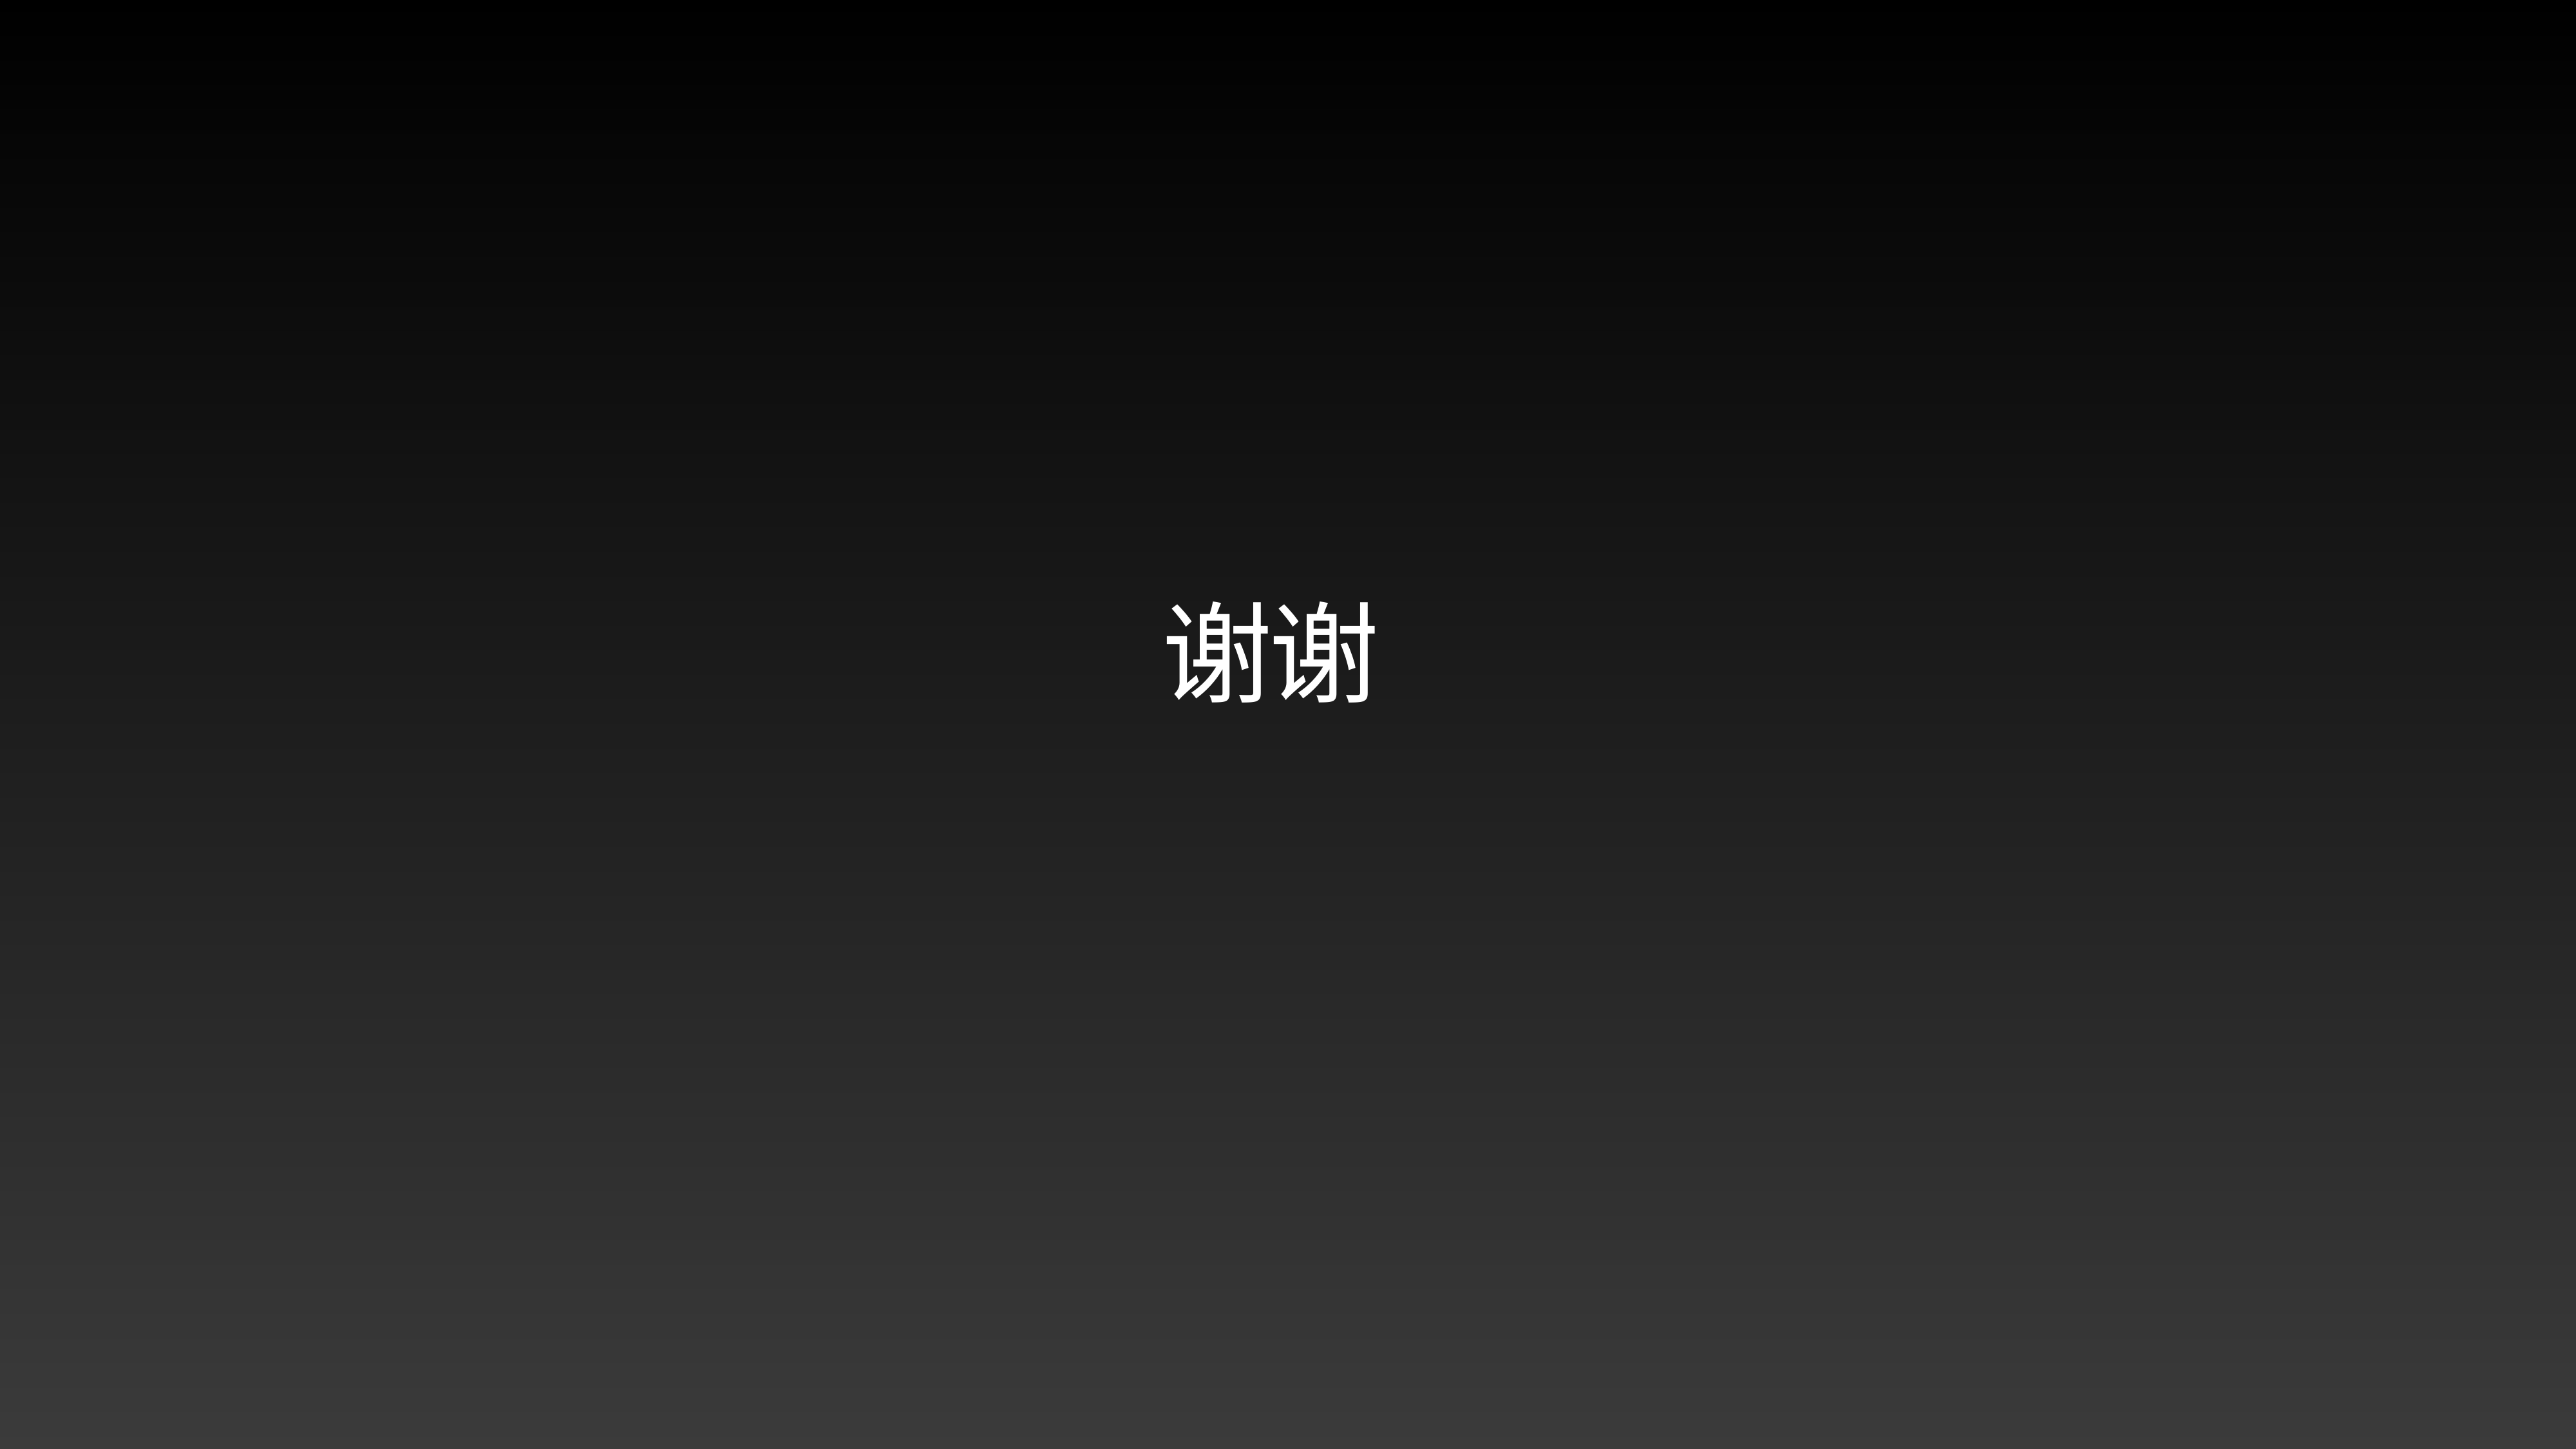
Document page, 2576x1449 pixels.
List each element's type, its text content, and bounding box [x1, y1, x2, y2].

title 谢谢 [117, 556, 2425, 722]
